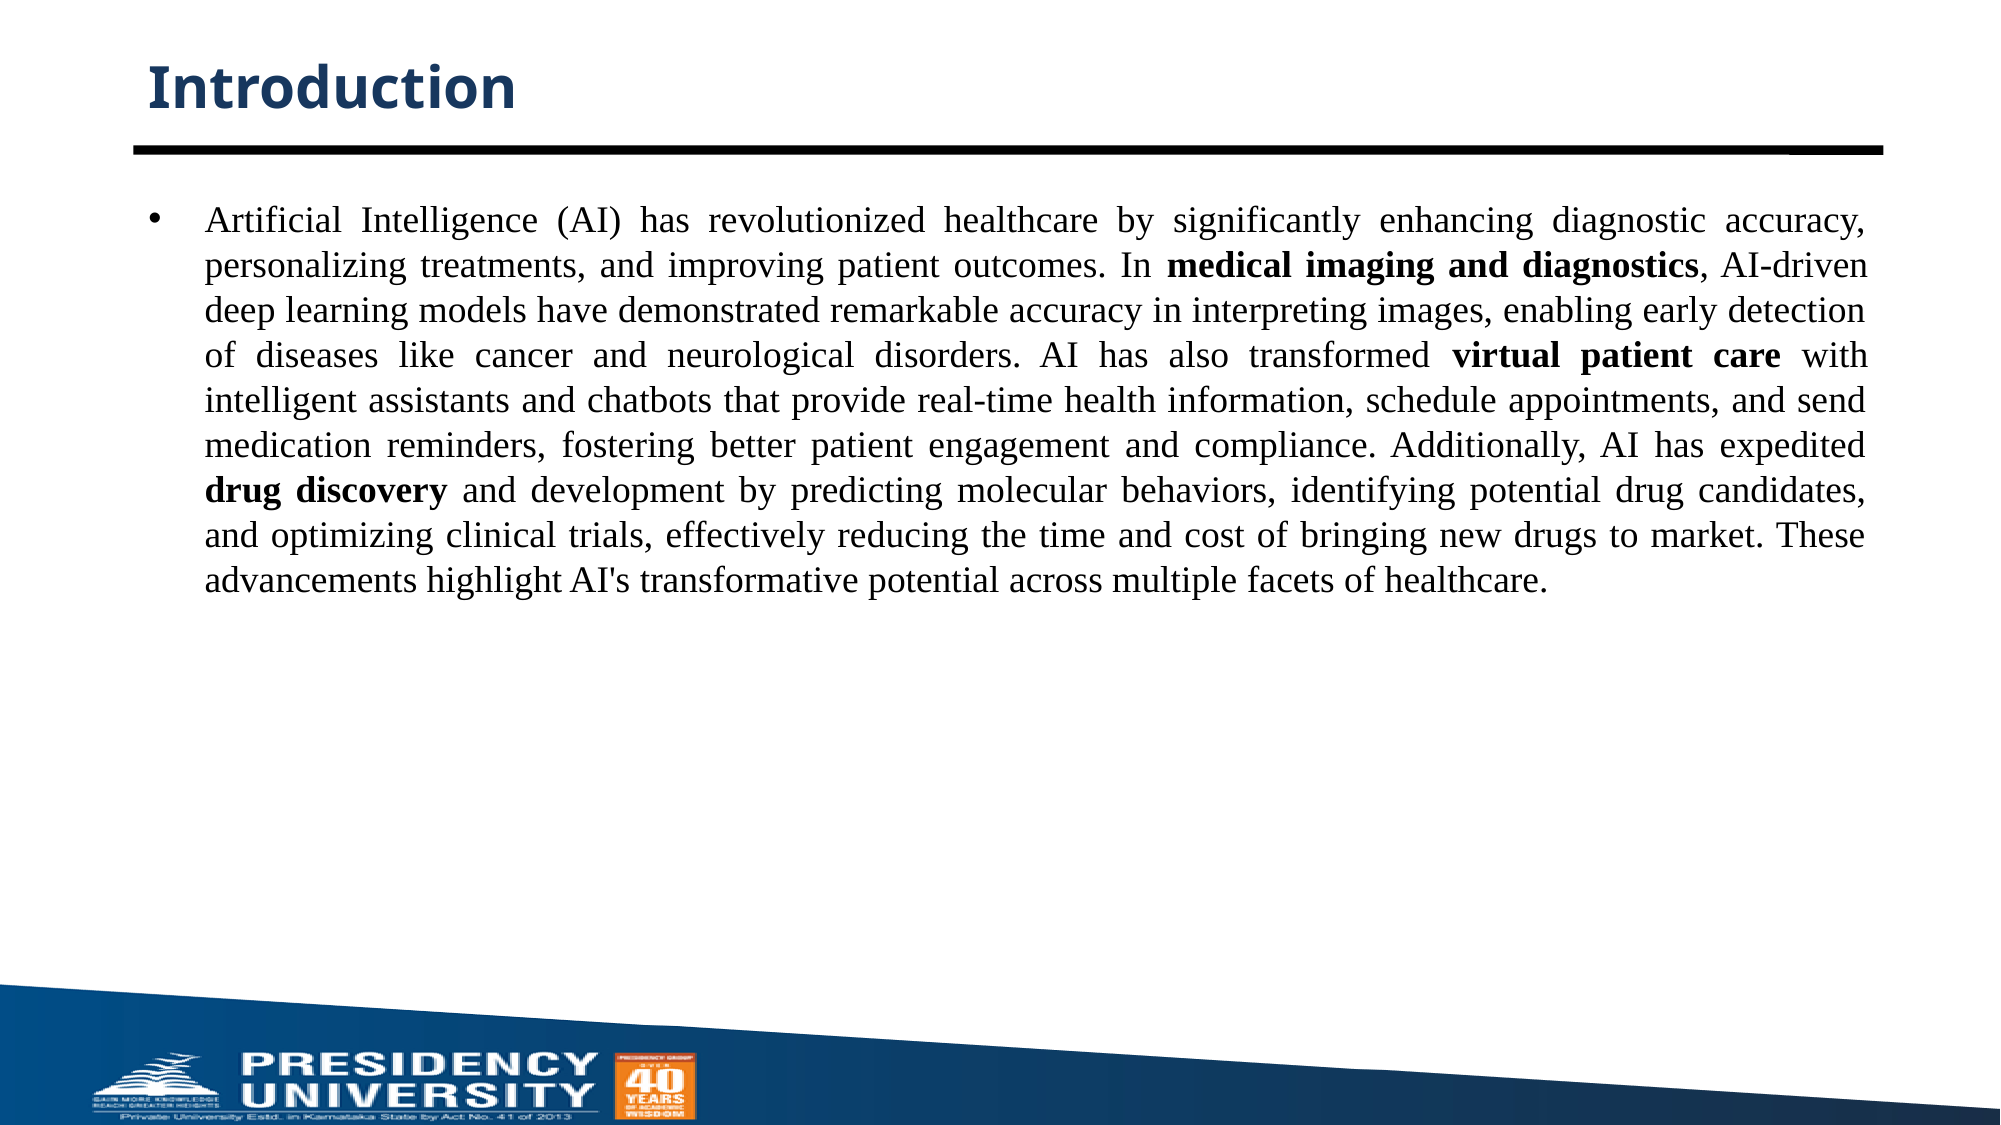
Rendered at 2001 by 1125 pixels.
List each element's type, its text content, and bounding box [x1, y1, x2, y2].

picture [0, 982, 2000, 1125]
list Artificial Intelligence (AI) has revolutionized healthcare by significantly enhancing diagnostic accuracy, personalizing treatments, and improving patient outcomes. In medical imaging and diagnostics, AI-driven deep learning models have demonstrated remarkable accuracy in interpreting images, enabling early detection of diseases like cancer and neurological disorders. AI has also transformed virtual patient care with intelligent assistants and chatbots that provide real-time health information, schedule appointments, and send medication reminders, fostering better patient engagement and compliance. Additionally, AI has expedited drug discovery and development by predicting molecular behaviors, identifying potential drug candidates, and optimizing clinical trials, effectively reducing the time and cost of bringing new drugs to market. These advancements highlight AI's transformative potential across multiple facets of healthcare. [133, 187, 1884, 1000]
title Introduction [133, 45, 1884, 125]
